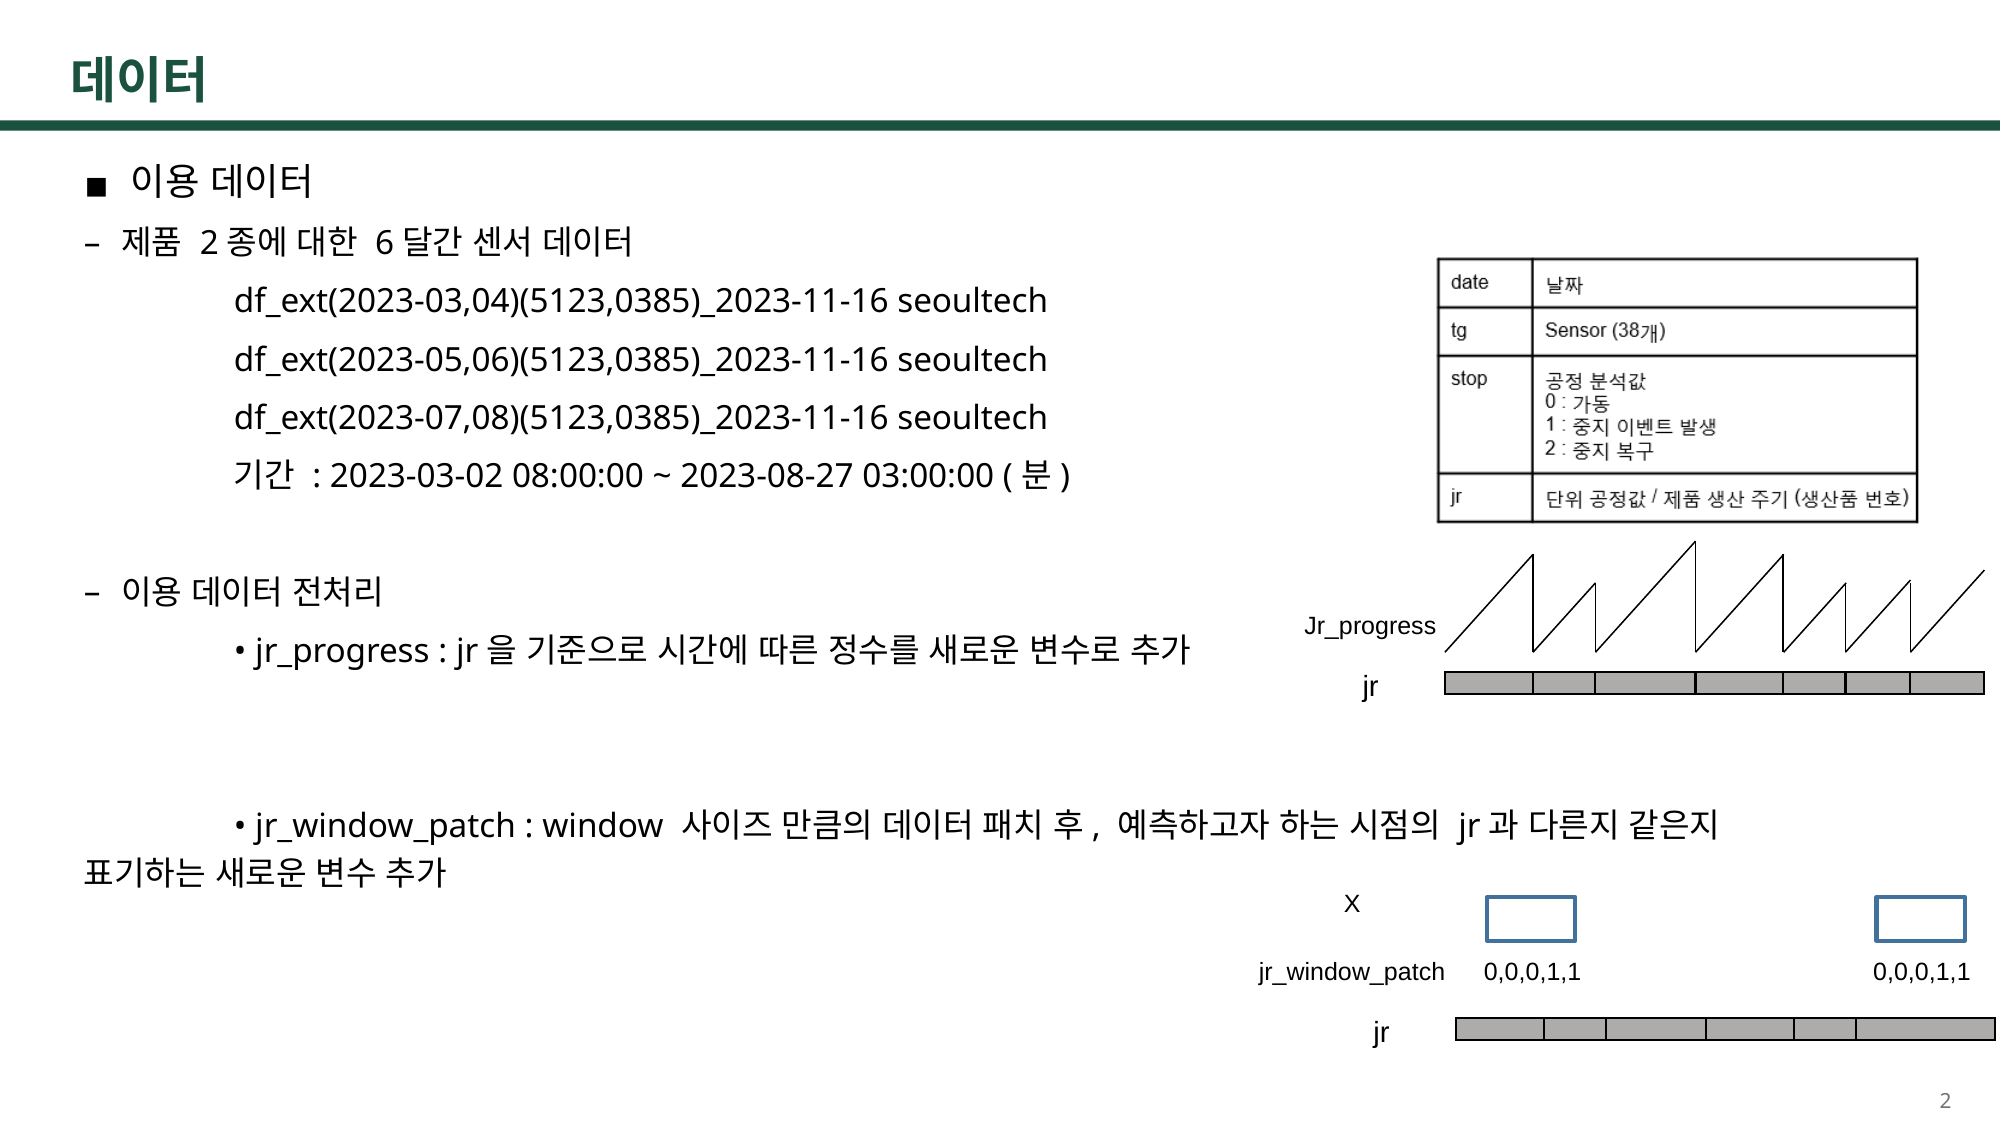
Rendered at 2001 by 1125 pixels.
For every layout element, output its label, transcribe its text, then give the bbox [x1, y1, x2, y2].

text_box [1543, 1017, 1606, 1041]
text_box X [1237, 880, 1468, 925]
text_box [1706, 1017, 1793, 1041]
text_box [1455, 1017, 1543, 1041]
list 이용 데이터 제품 2종에 대한 6달간 센서 데이터 df_ext(2023-03,04)(5123,0385)_2023-11-16 seoultech df_ext(2023-05,06)(5123,0385)_2023-11-16 seoultech df_ext(2023-07,08)(5123,0385)_2023-11-16 seoultech 기간 : 2023-03-02 08:00:00 ~ 2023-08-27 03:00:00 (분) 이용 데이터 전처리 • jr_progress : jr을 기준으로 시간에 따른 정수를 새로운 변수로 추가 • jr_window_patch : window 사이즈 만큼의 데이터 패치 후, 예측하고자 하는 시점의 jr과 다른지 같은지 표기하는 새로운 변수 추가 [35, 141, 1965, 941]
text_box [1284, 540, 1985, 695]
text_box [1606, 1017, 1706, 1041]
text_box 0,0,0,1,1 [1468, 947, 1682, 993]
text_box [1487, 897, 1576, 941]
title 데이터 [55, 43, 1945, 121]
slide_number ‹#› [1516, 1086, 1967, 1117]
text_box [1856, 1017, 1996, 1041]
text_box jr_window_patch [1237, 948, 1468, 994]
text_box 0,0,0,1,1 [1858, 947, 2000, 993]
text_box jr [1331, 1005, 1432, 1056]
picture [1433, 254, 1922, 527]
text_box [1876, 897, 1965, 941]
text_box [1793, 1017, 1856, 1041]
